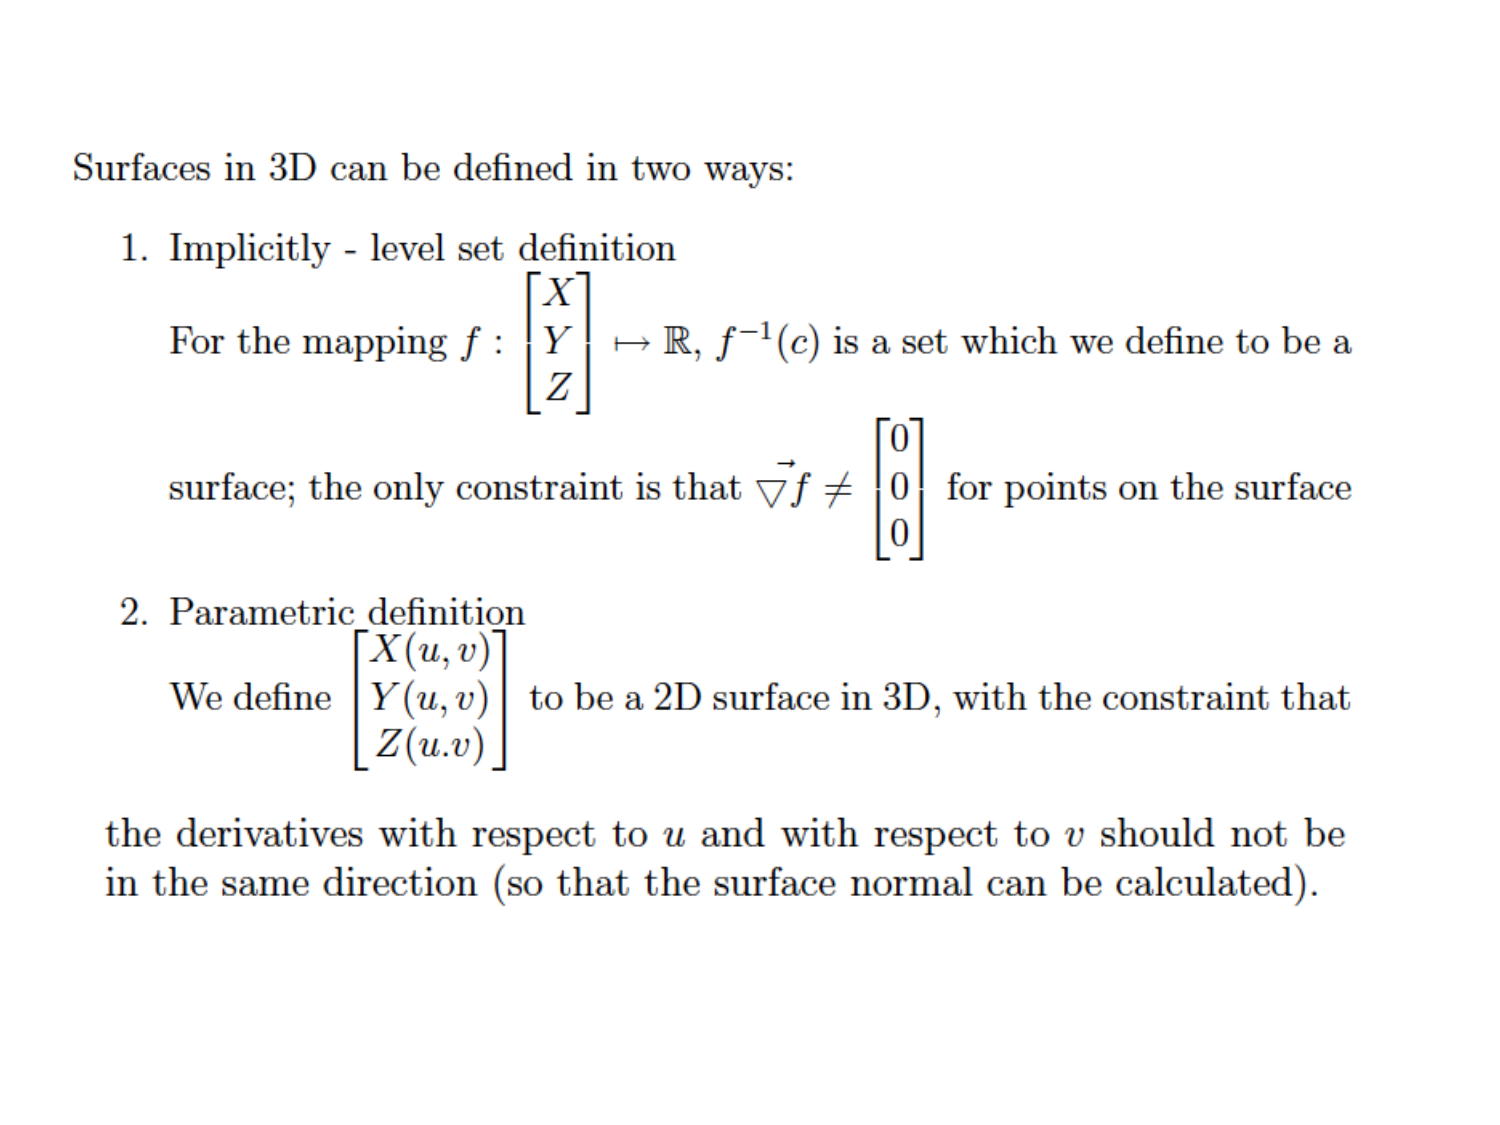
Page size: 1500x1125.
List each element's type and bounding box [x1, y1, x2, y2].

list [57, 111, 1408, 855]
picture [74, 774, 1380, 935]
